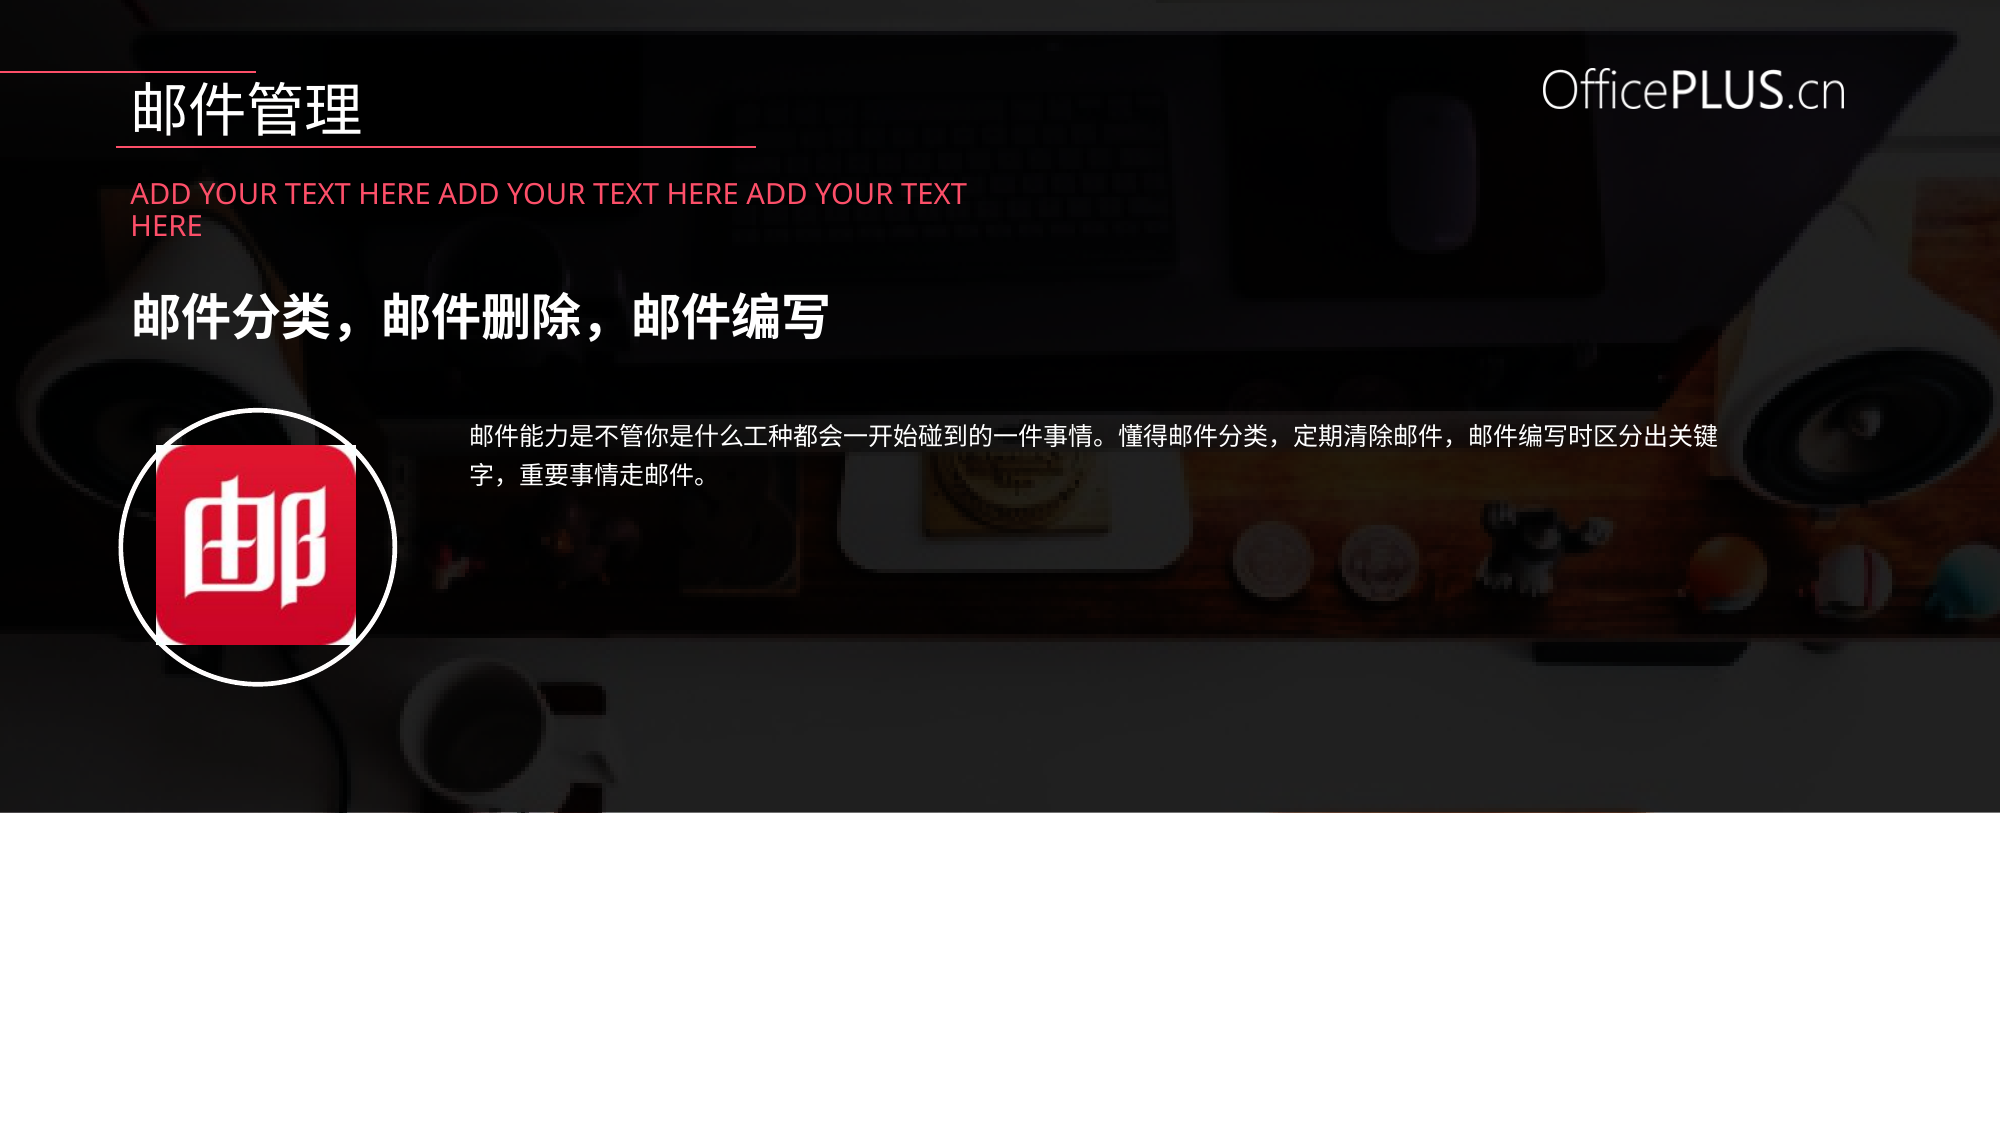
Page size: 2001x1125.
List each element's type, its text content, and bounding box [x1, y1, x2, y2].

text_box 邮件能力是不管你是什么工种都会一开始碰到的一件事情。懂得邮件分类，定期清除邮件，邮件编写时区分出关键字，重要事情走邮件。 [458, 406, 1745, 496]
picture [0, 0, 2000, 813]
text_box 邮件分类，邮件删除，邮件编写 [116, 277, 1171, 353]
list 邮件管理 [115, 73, 422, 145]
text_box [120, 410, 395, 685]
list ADD YOUR TEXT HERE ADD YOUR TEXT HERE ADD YOUR TEXT HERE [115, 172, 1002, 220]
